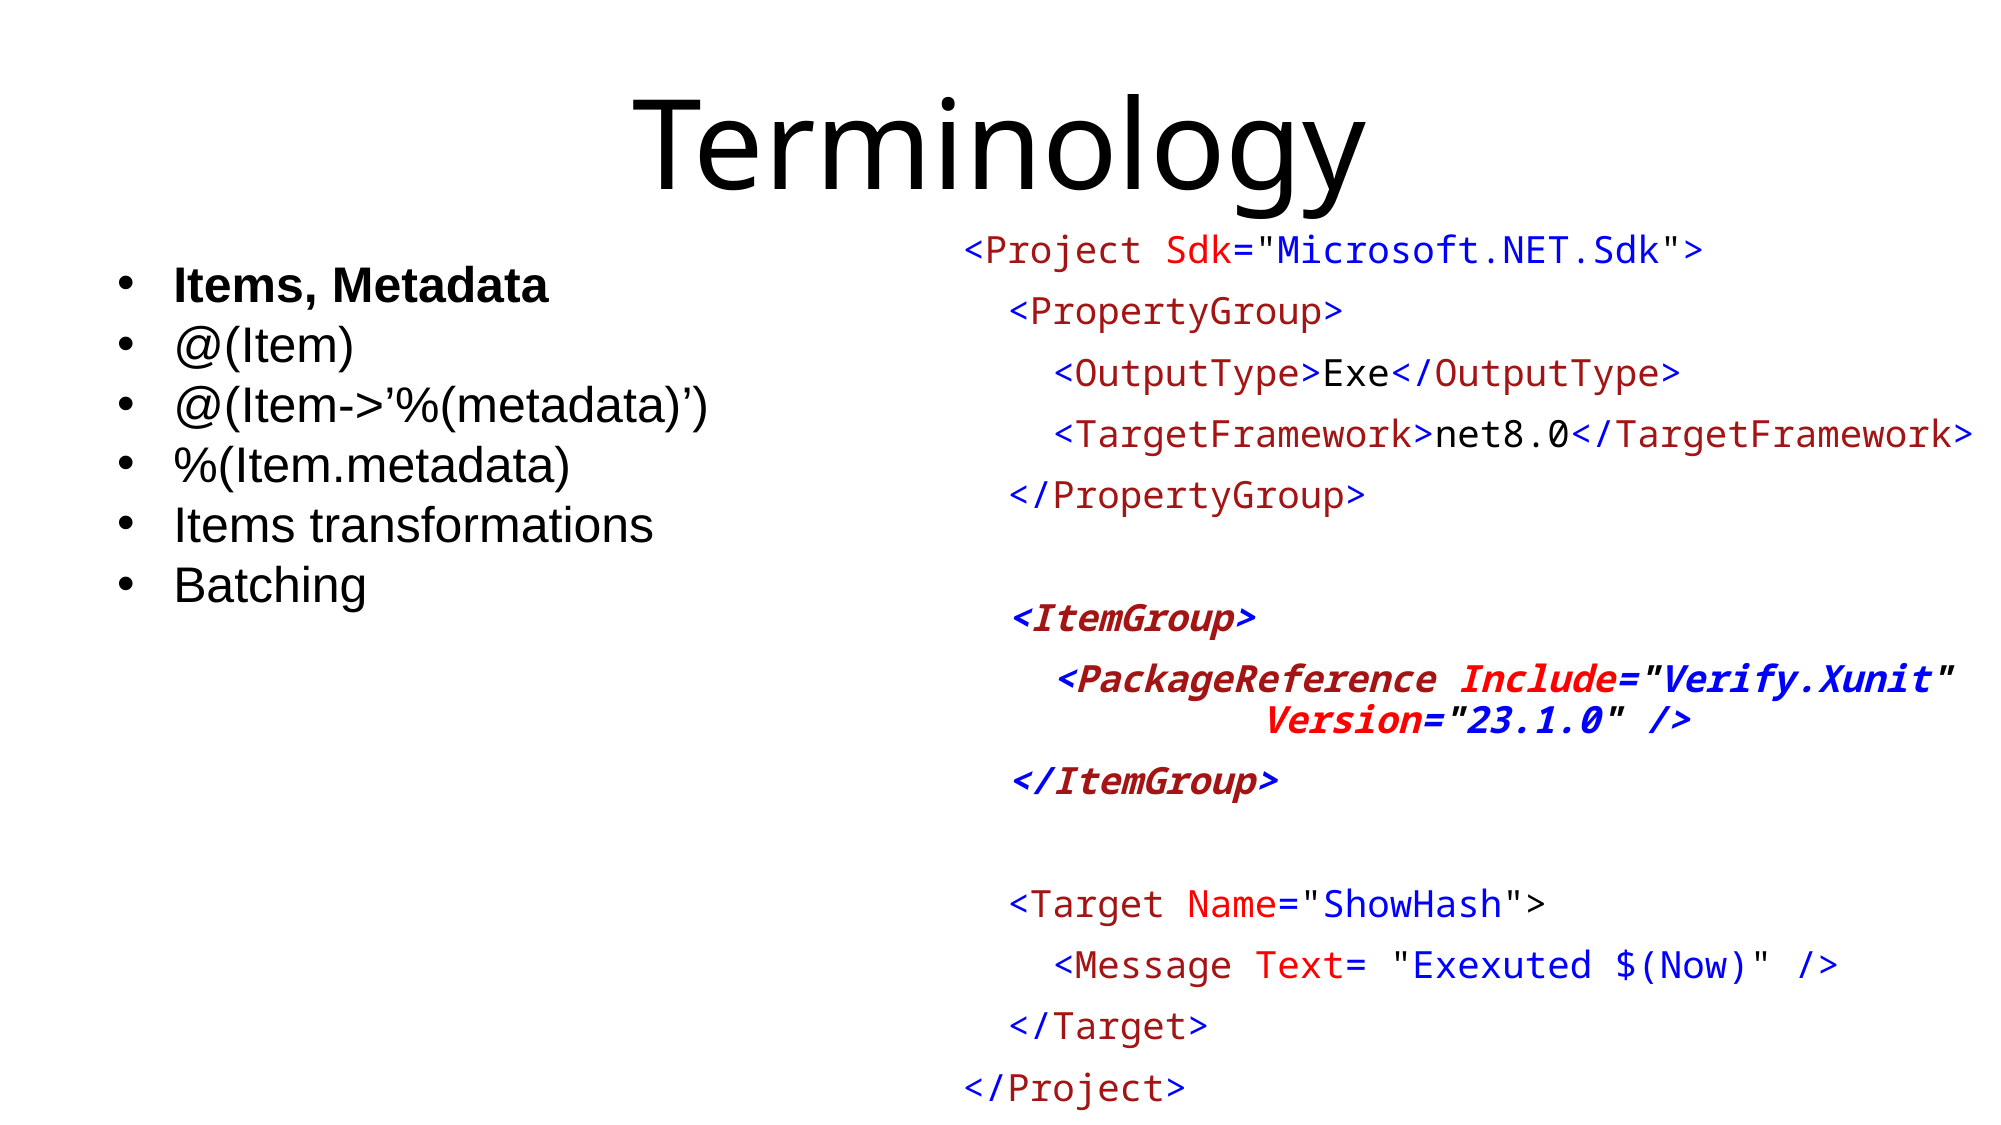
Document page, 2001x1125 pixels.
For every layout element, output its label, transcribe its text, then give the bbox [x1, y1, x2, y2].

title Terminology [249, 75, 1750, 224]
subtitle Items, Metadata @(Item) @(Item->’%(metadata)’) %(Item.metadata) Items transformations Batching [102, 245, 920, 961]
text_box <Project Sdk="Microsoft.NET.Sdk"> <PropertyGroup> <OutputType>Exe</OutputType> <TargetFramework>net8.0</TargetFramework> </PropertyGroup> <ItemGroup> <PackageReference Include="Verify.Xunit" Version="23.1.0" /> </ItemGroup> <Target Name="ShowHash"> <Message Text= "Exexuted $(Now)" /> </Target> </Project> [947, 223, 2000, 1107]
